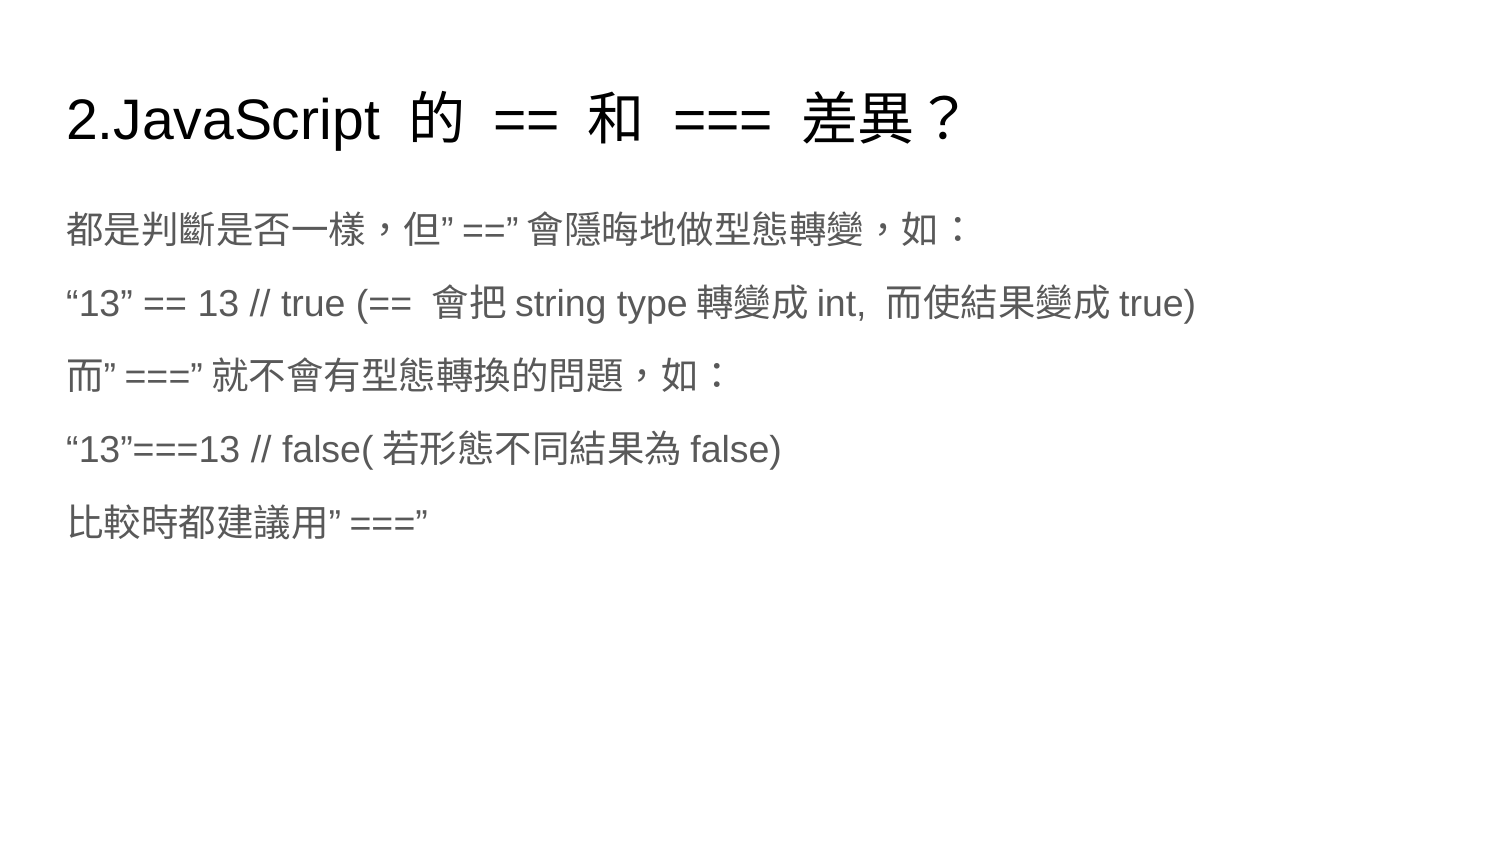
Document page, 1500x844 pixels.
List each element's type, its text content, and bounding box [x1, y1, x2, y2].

list 都是判斷是否一樣，但”==”會隱晦地做型態轉變，如： “13” == 13 // true (== 會把string type轉變成int, 而使結果變成true) 而”===”就不會有型態轉換的問題，如： “13”===13 // false(若形態不同結果為false) 比較時都建議用”===” [51, 187, 1449, 749]
title 2.JavaScript 的 == 和 === 差異？ [51, 72, 1449, 167]
